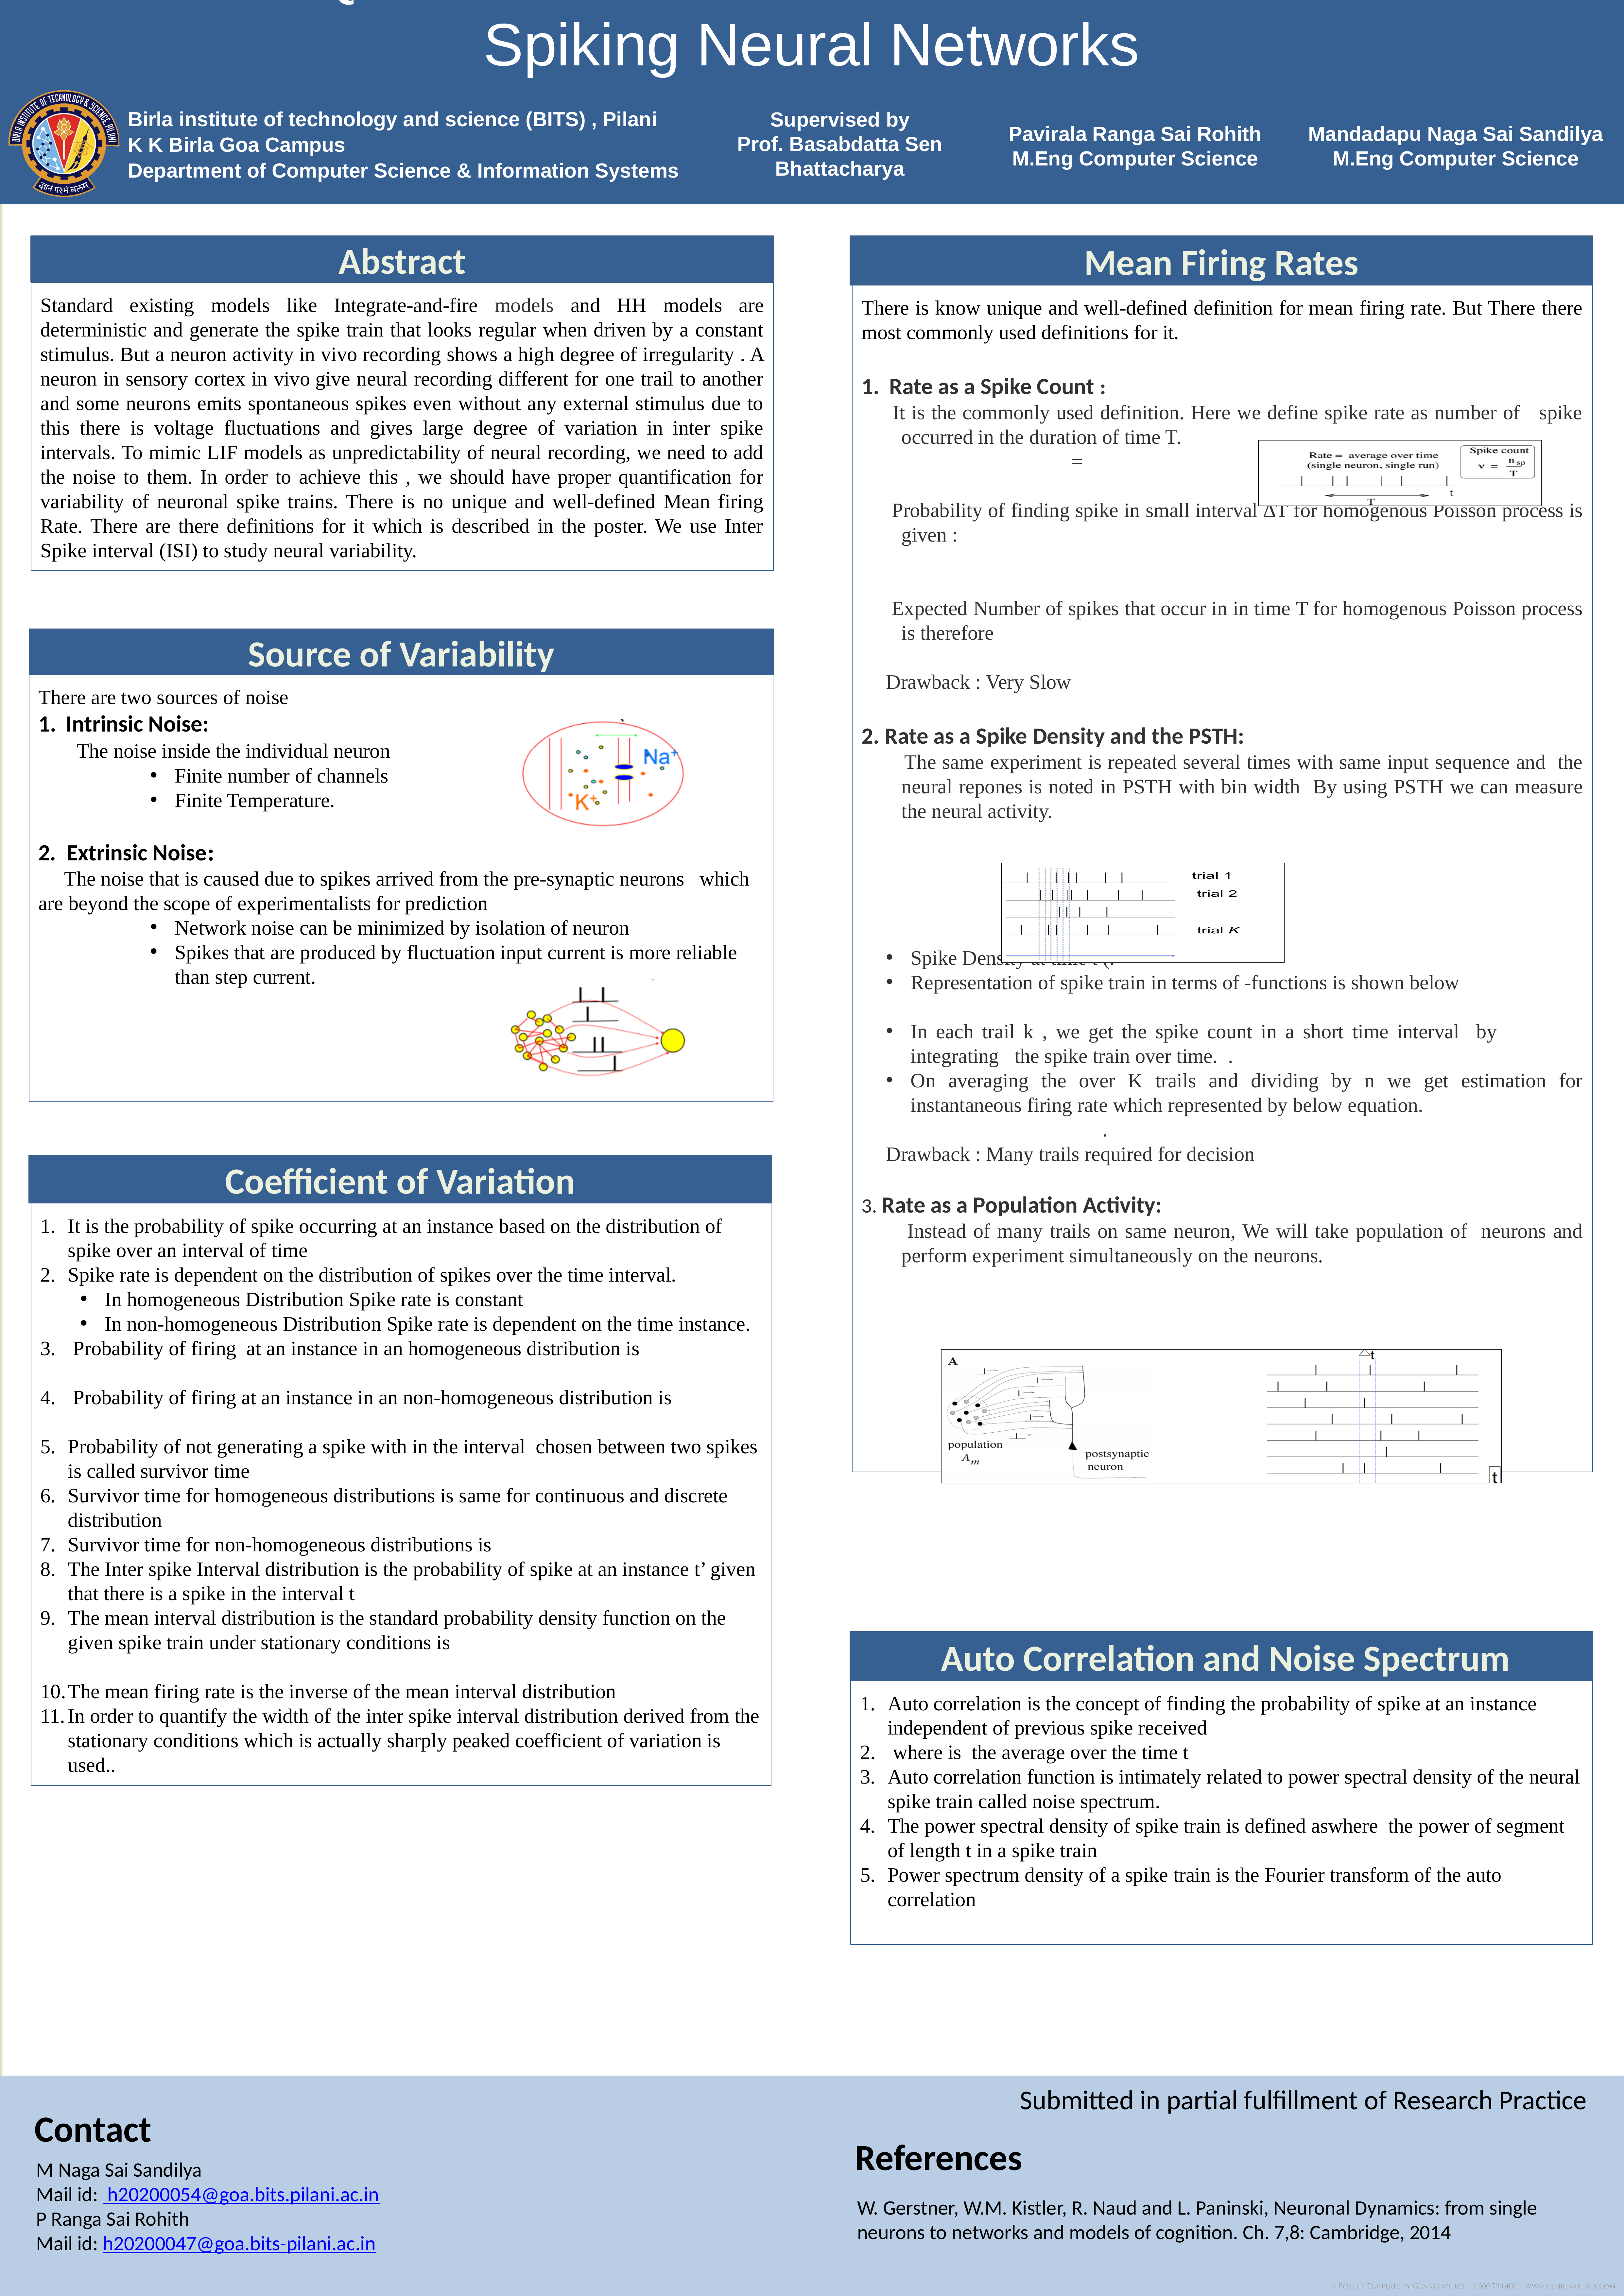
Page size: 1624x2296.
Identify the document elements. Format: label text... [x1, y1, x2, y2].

text_box Standard existing models like Integrate-and-fire models and HH models are deterministic and generate the spike train that looks regular when driven by a constant stimulus. But a neuron activity in vivo recording shows a high degree of irregularity . A neuron in sensory cortex in vivo give neural recording different for one trail to another and some neurons emits spontaneous spikes even without any external stimulus due to this there is voltage fluctuations and gives large degree of variation in inter spike intervals. To mimic LIF models as unpredictability of neural recording, we need to add the noise to them. In order to achieve this , we should have proper quantification for variability of neuronal spike trains. There is no unique and well-defined Mean firing Rate. There are there definitions for it which is described in the poster. We use Inter Spike interval (ISI) to study neural variability. [31, 283, 773, 571]
text_box There are two sources of noise Intrinsic Noise: The noise inside the individual neuron Finite number of channels Finite Temperature. 2. Extrinsic Noise: The noise that is caused due to spikes arrived from the pre-synaptic neurons which are beyond the scope of experimentalists for prediction Network noise can be minimized by isolation of neuron Spikes that are produced by fluctuation input current is more reliable than step current. [29, 674, 773, 1102]
text_box References [850, 2131, 1071, 2180]
text_box M Naga Sai Sandilya Mail id: h20200054@goa.bits.pilani.ac.in P Ranga Sai Rohith Mail id: h20200047@goa.bits-pilani.ac.in [31, 2154, 723, 2257]
text_box W. Gerstner, W.M. Kistler, R. Naud and L. Paninski, Neuronal Dynamics: from single neurons to networks and models of cognition. Ch. 7,8: Cambridge, 2014 [852, 2192, 1546, 2246]
text_box Supervised by Prof. Basabdatta Sen Bhattacharya [693, 104, 988, 182]
picture [1331, 2280, 1615, 2290]
picture [501, 979, 698, 1089]
text_box Submitted in partial fulfillment of Research Practice [1015, 2080, 1624, 2150]
picture [1001, 863, 1285, 962]
text_box Coefficient of Variation [28, 1155, 772, 1203]
text_box Contact [29, 2102, 157, 2152]
text_box Pavirala Ranga Sai Rohith M.Eng Computer Science [986, 118, 1284, 172]
picture [5, 88, 123, 199]
picture [941, 1349, 1502, 1483]
text_box Mean Firing Rates [850, 235, 1593, 285]
picture [1258, 440, 1541, 506]
text_box Auto Correlation and Noise Spectrum [850, 1631, 1593, 1681]
text_box Quantitative Measures to Understand Spiking Neural Networks [245, 0, 1378, 101]
text_box Mandadapu Naga Sai Sandilya M.Eng Computer Science [1288, 118, 1624, 172]
text_box Source of Variability [29, 629, 774, 675]
text_box Abstract [30, 235, 774, 283]
picture [505, 719, 701, 831]
text_box Birla institute of technology and science (BITS) , Pilani K K Birla Goa Campus Department of Computer Science & Information Systems [124, 103, 700, 184]
